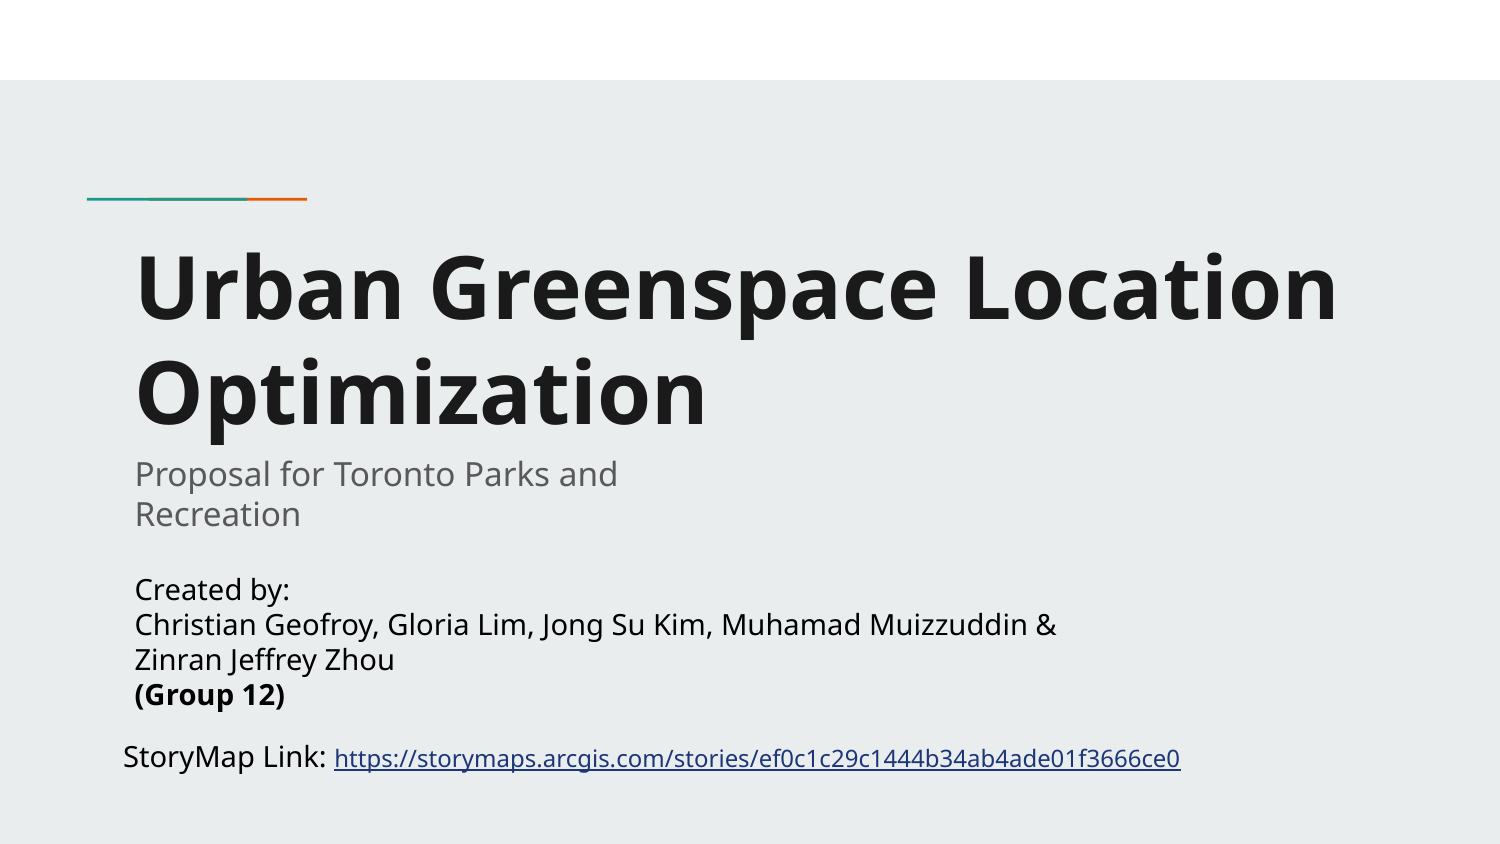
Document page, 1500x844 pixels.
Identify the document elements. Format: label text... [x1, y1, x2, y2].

title Urban Greenspace Location Optimization [119, 216, 1381, 490]
text_box StoryMap Link: https://storymaps.arcgis.com/stories/ef0c1c29c1444b34ab4ade01f3666ce0 [108, 723, 1271, 792]
text_box Created by: Christian Geofroy, Gloria Lim, Jong Su Kim, Muhamad Muizzuddin & Zinran Jeffrey Zhou (Group 12) [119, 556, 1162, 723]
subtitle Proposal for Toronto Parks and Recreation [119, 438, 776, 527]
